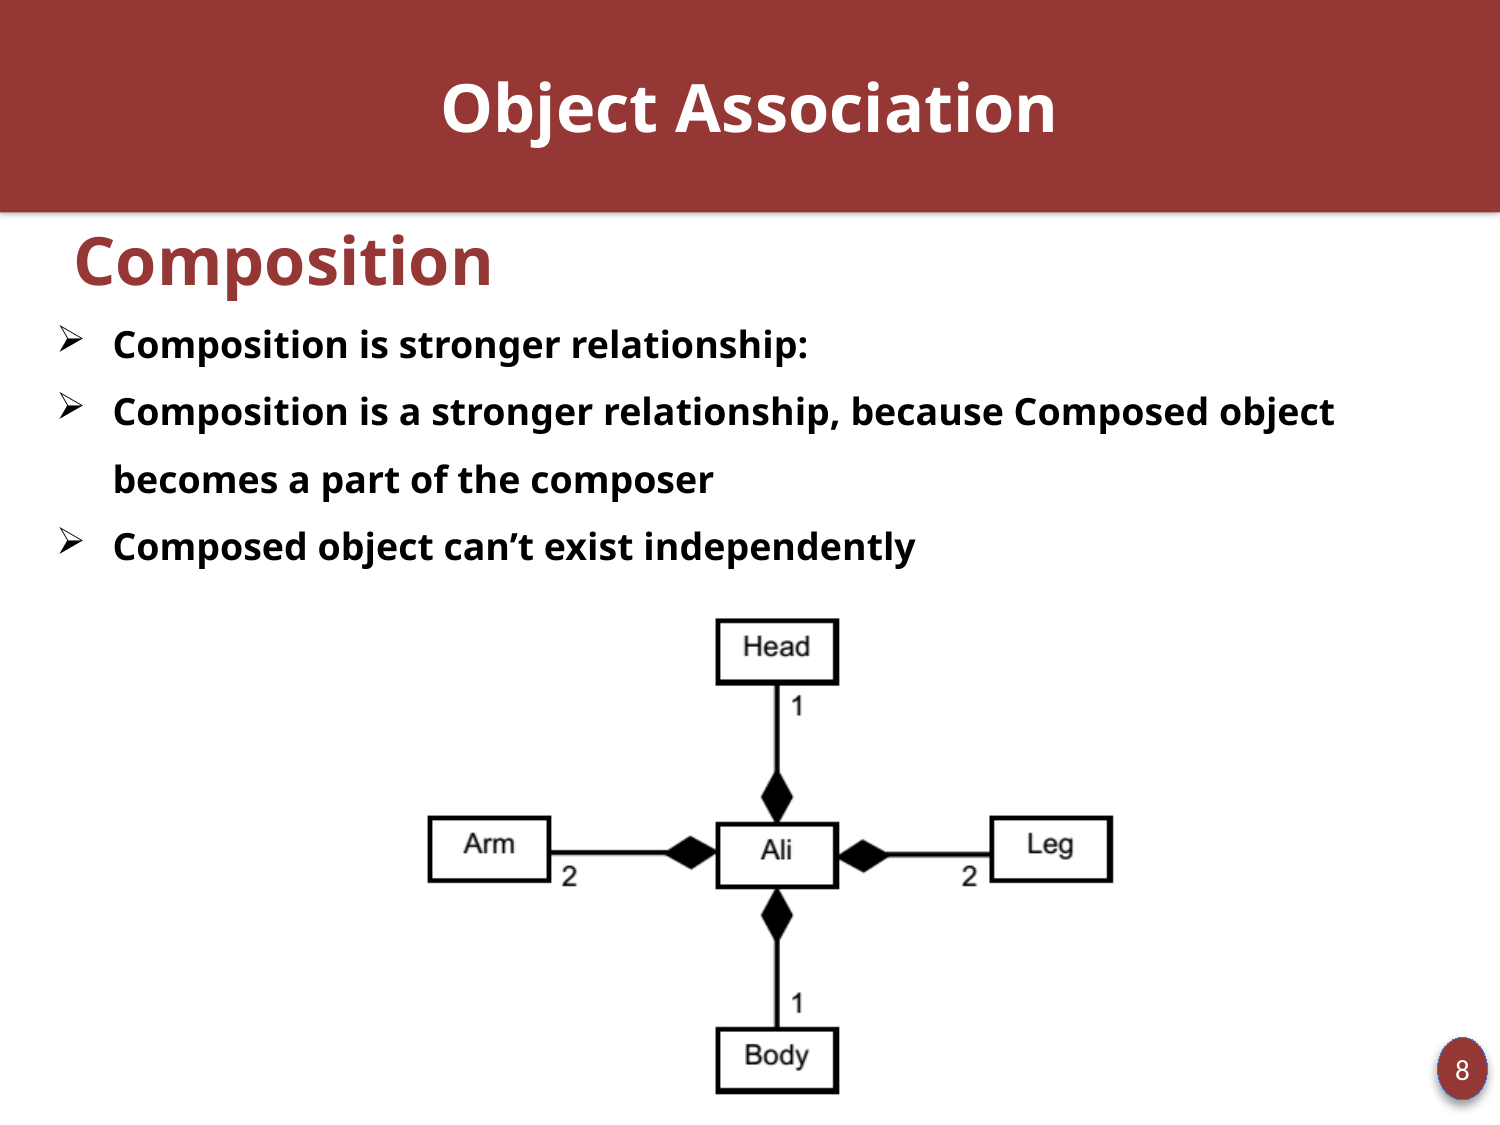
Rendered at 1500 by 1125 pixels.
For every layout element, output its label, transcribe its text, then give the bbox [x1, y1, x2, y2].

text_box 8 [1437, 1037, 1488, 1100]
picture [381, 578, 1176, 1118]
title Object Association [0, 0, 1500, 213]
list Composition Composition is stronger relationship: Composition is a stronger relationship, because Composed object becomes a part of the composer Composed object can’t exist independently [41, 210, 1459, 1083]
